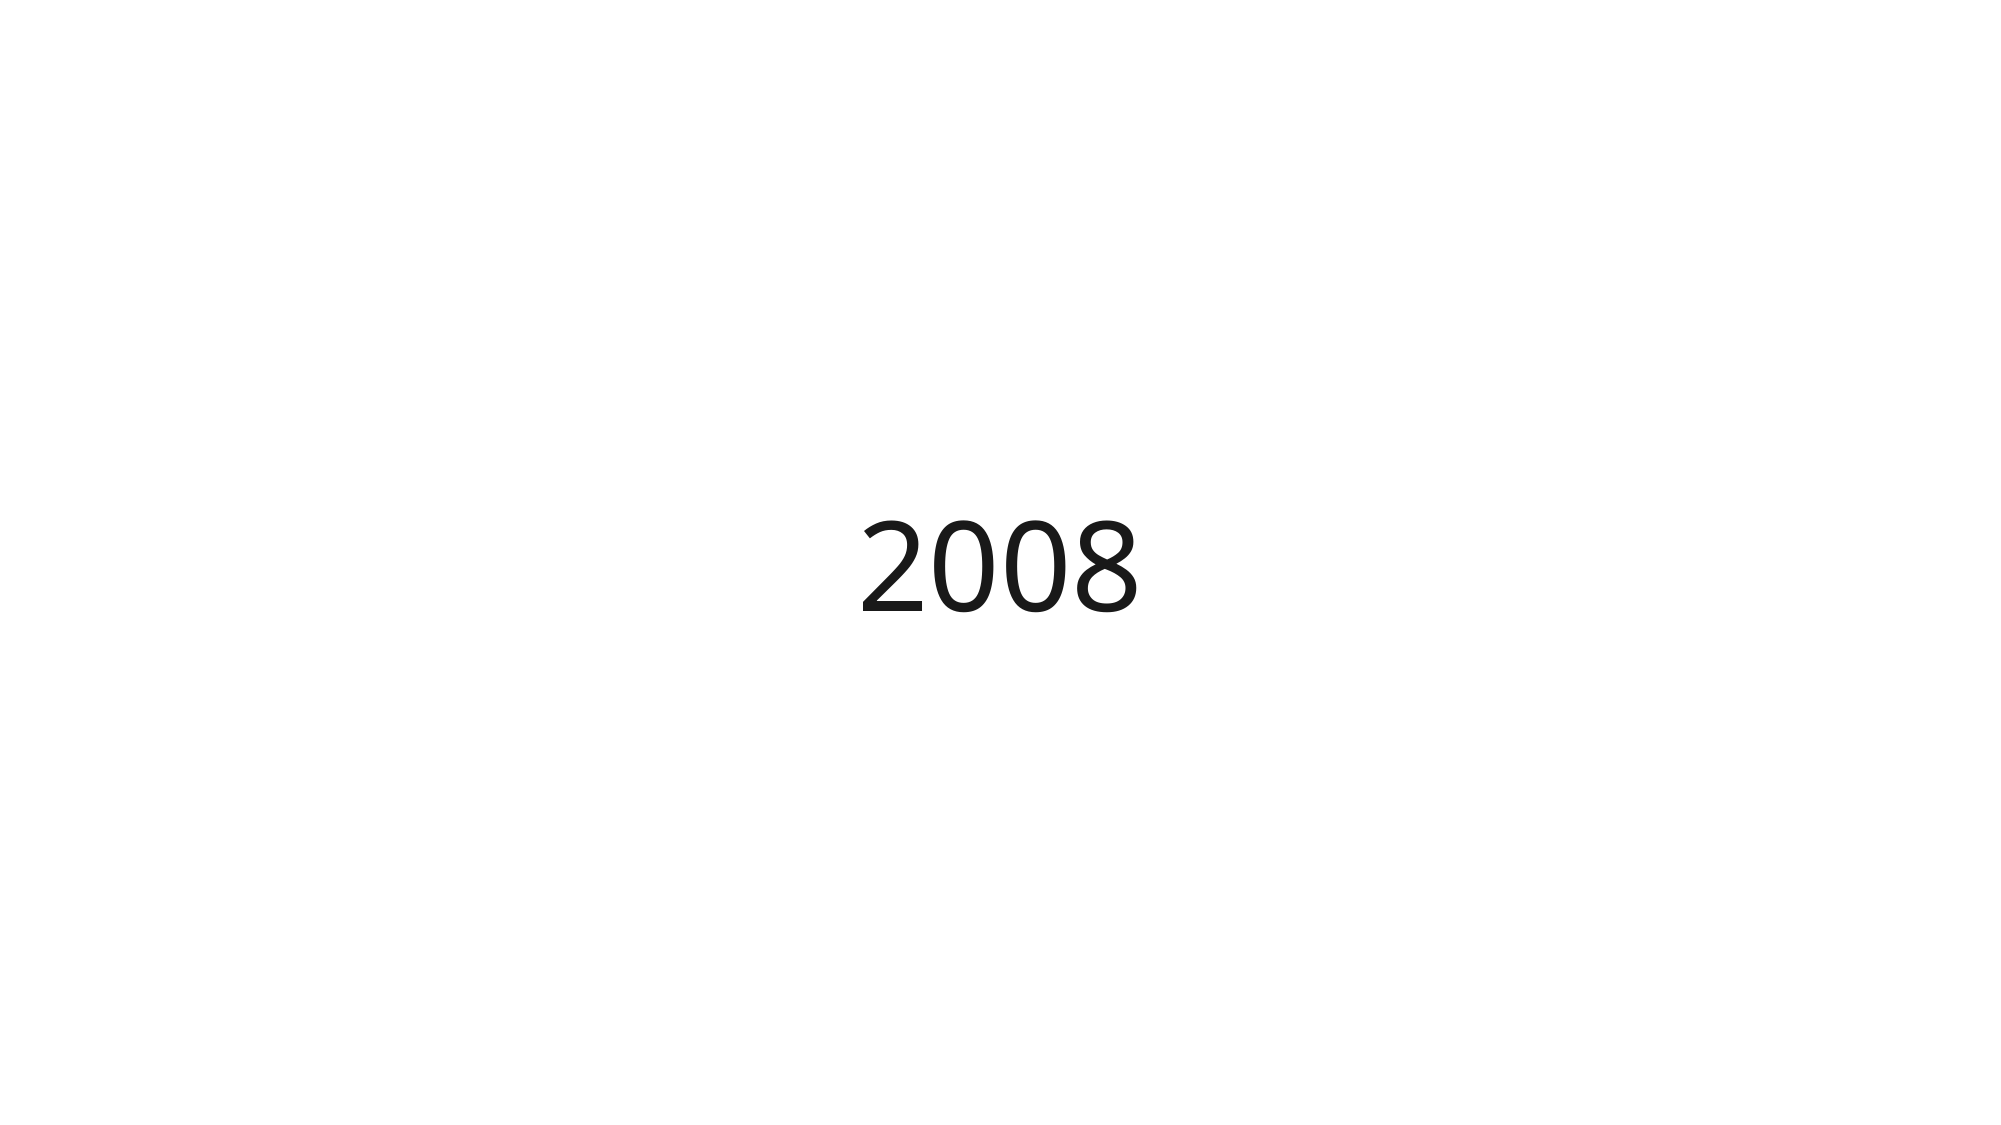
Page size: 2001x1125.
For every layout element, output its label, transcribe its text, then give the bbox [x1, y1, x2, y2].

text_box 2008 [689, 479, 1311, 644]
